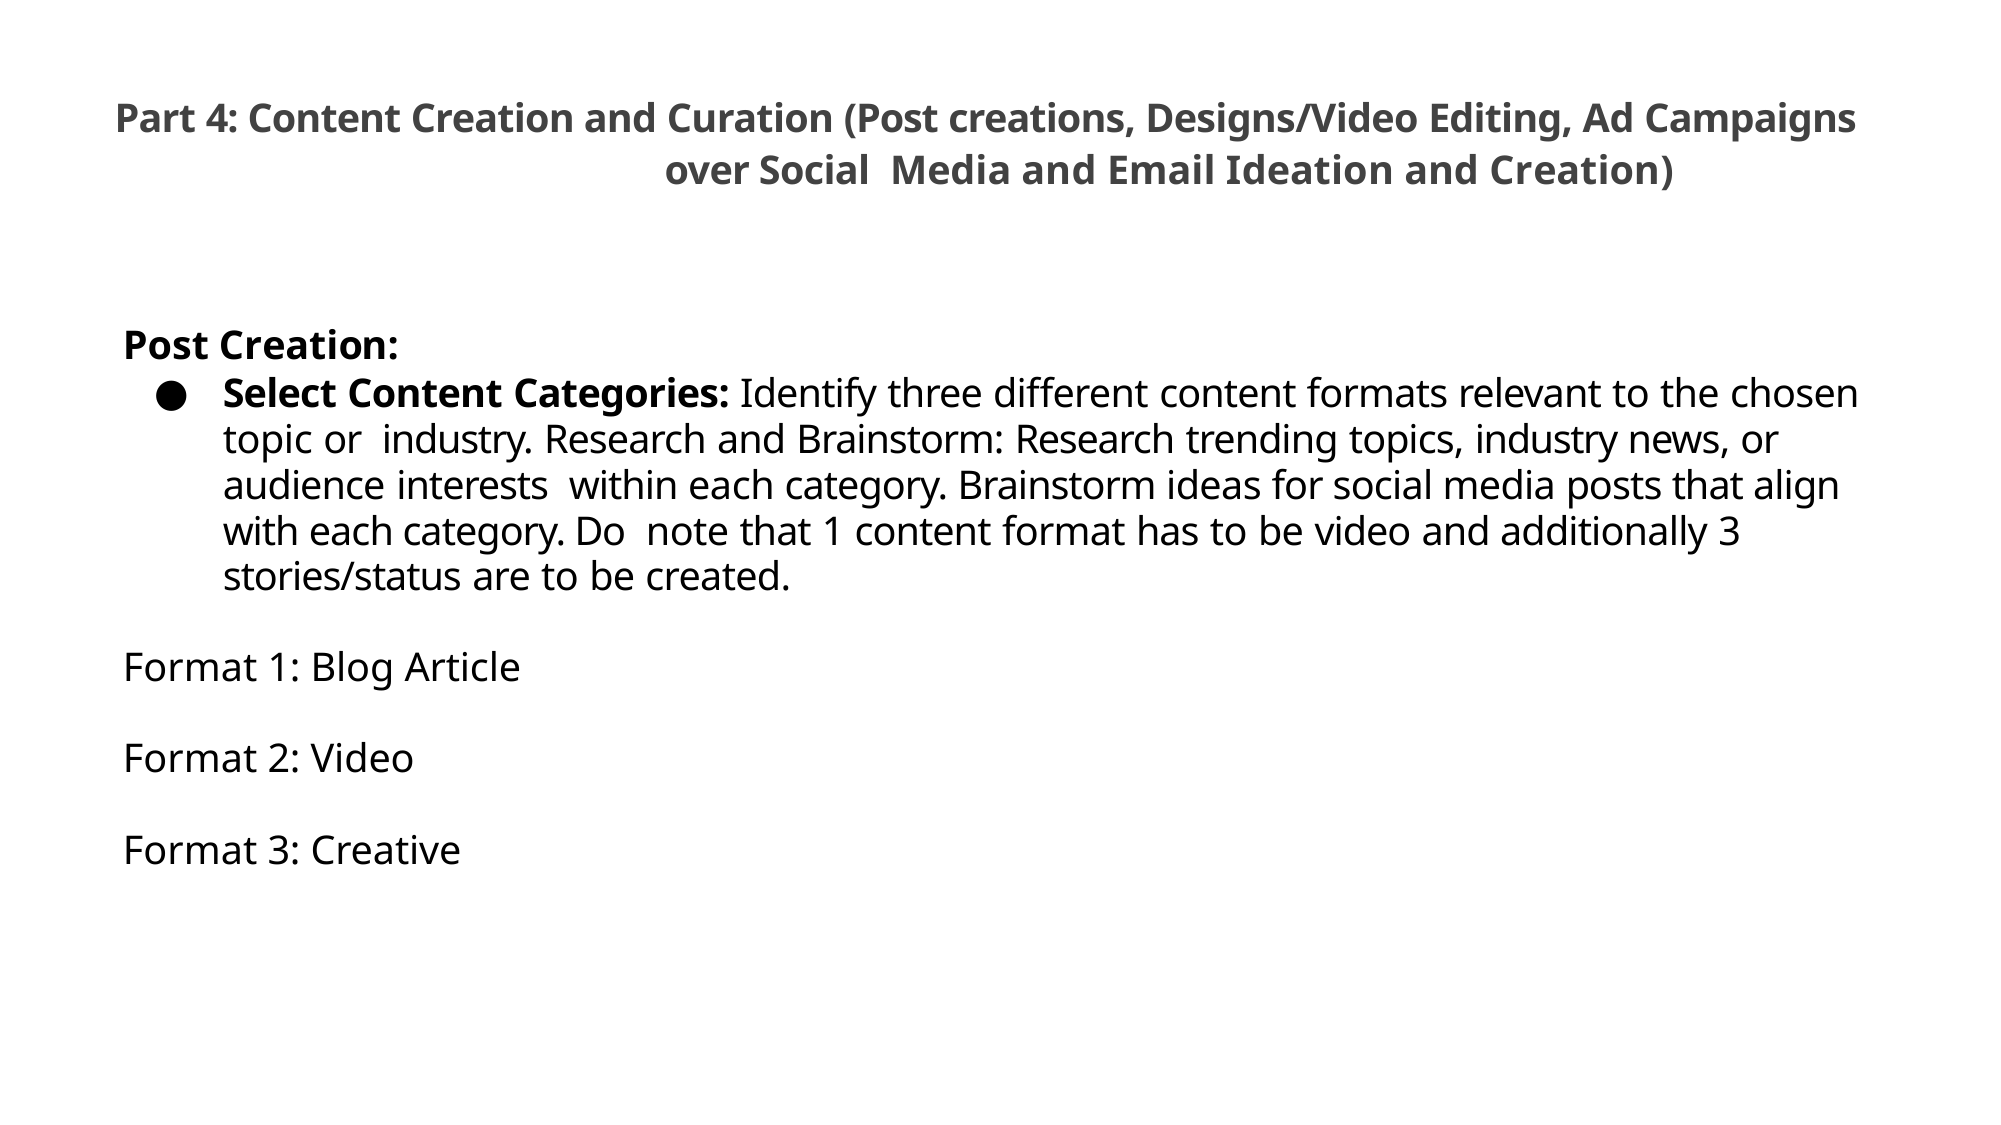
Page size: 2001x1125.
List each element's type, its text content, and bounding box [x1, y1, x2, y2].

text_box Post Creation: Select Content Categories: Identify three different content formats relevant to the chosen topic or industry. Research and Brainstorm: Research trending topics, industry news, or audience interests within each category. Brainstorm ideas for social media posts that align with each category. Do note that 1 content format has to be video and additionally 3 stories/status are to be created. Format 1: Blog Article Format 2: Video Format 3: Creative [120, 318, 1871, 920]
title Part 4: Content Creation and Curation (Post creations, Designs/Video Editing, Ad Campaigns over Social Media and Email Ideation and Creation) [112, 87, 1888, 278]
